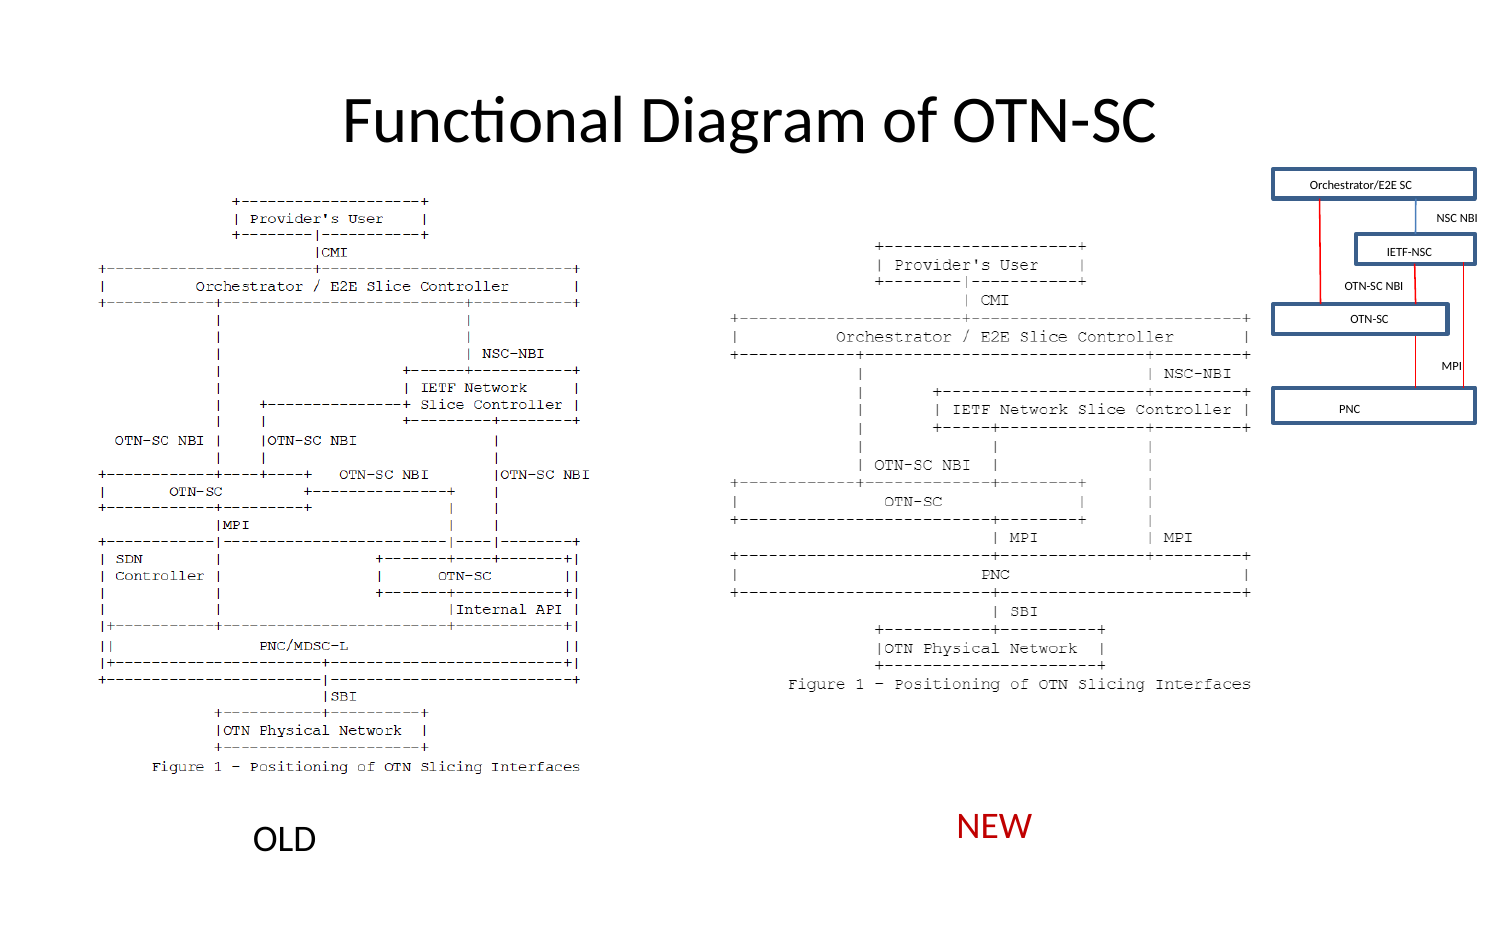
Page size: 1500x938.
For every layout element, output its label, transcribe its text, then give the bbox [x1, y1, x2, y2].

title Functional Diagram of OTN-SC [75, 37, 1425, 194]
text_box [1272, 168, 1499, 424]
picture [87, 193, 613, 776]
text_box NEW [941, 793, 1048, 854]
picture [724, 236, 1265, 693]
text_box OLD [238, 806, 332, 866]
